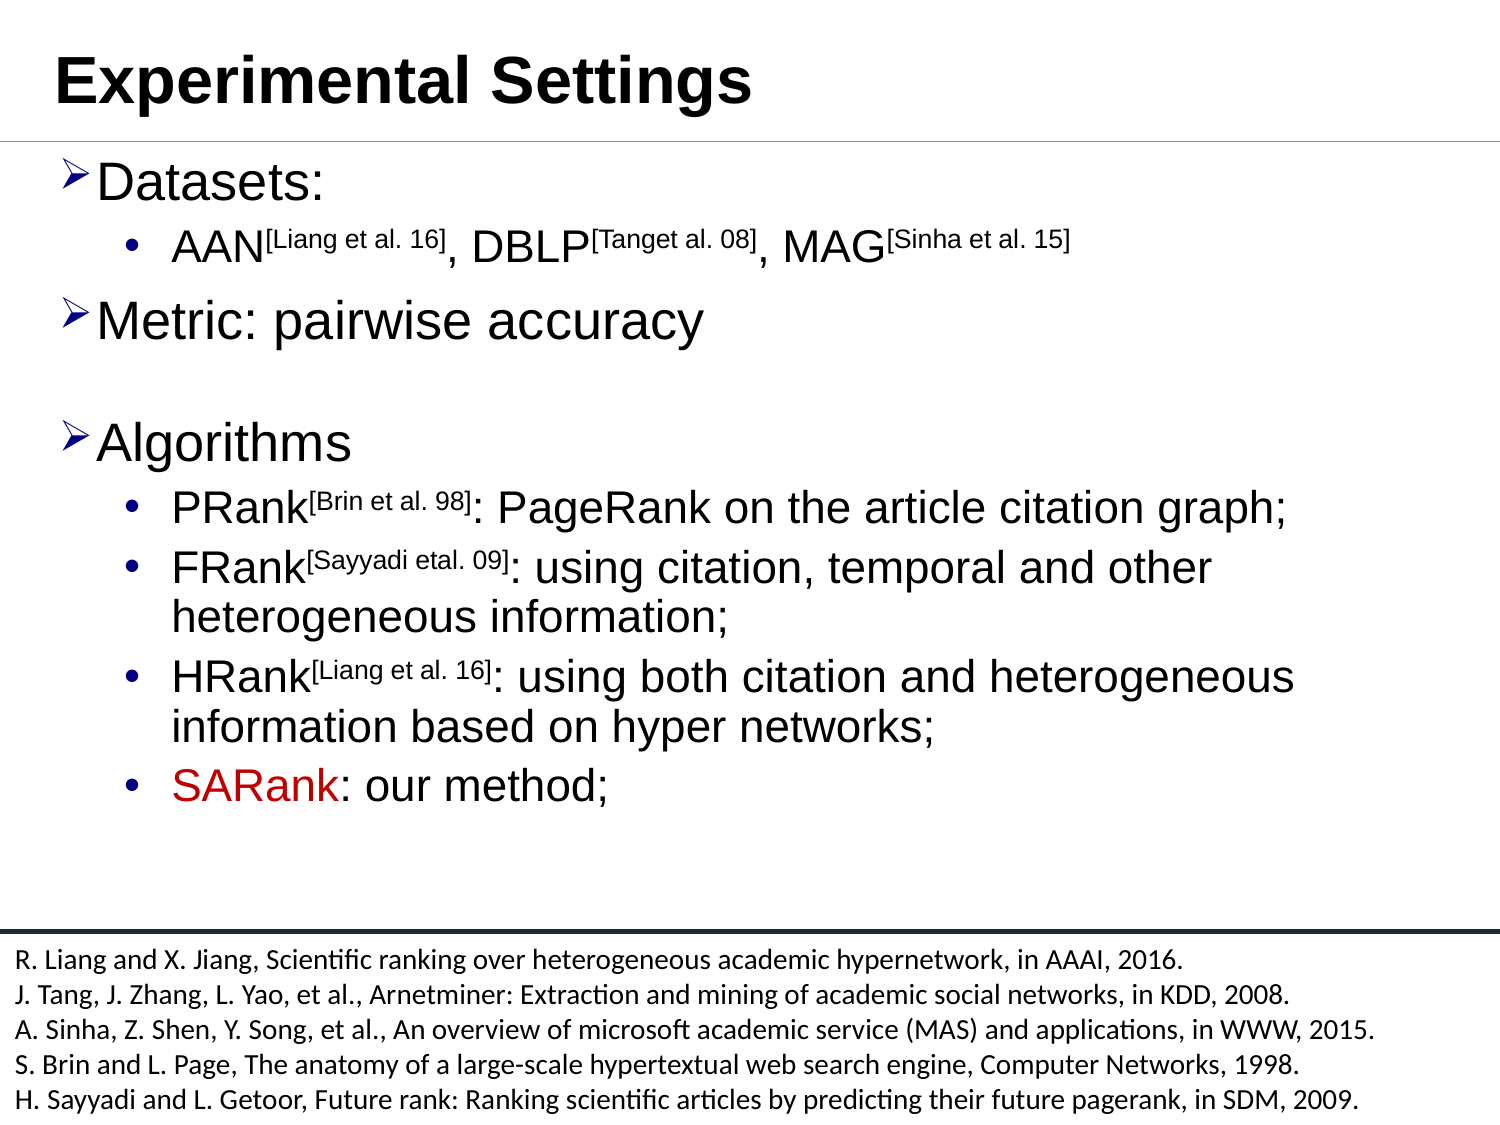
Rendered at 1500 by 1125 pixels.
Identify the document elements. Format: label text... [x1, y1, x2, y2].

text_box R. Liang and X. Jiang, Scientific ranking over heterogeneous academic hypernetwork, in AAAI, 2016. J. Tang, J. Zhang, L. Yao, et al., Arnetminer: Extraction and mining of academic social networks, in KDD, 2008. A. Sinha, Z. Shen, Y. Song, et al., An overview of microsoft academic service (MAS) and applications, in WWW, 2015. S. Brin and L. Page, The anatomy of a large-scale hypertextual web search engine, Computer Networks, 1998. H. Sayyadi and L. Getoor, Future rank: Ranking scientific articles by predicting their future pagerank, in SDM, 2009. [0, 934, 1500, 1123]
title Experimental Settings [39, 18, 1454, 145]
